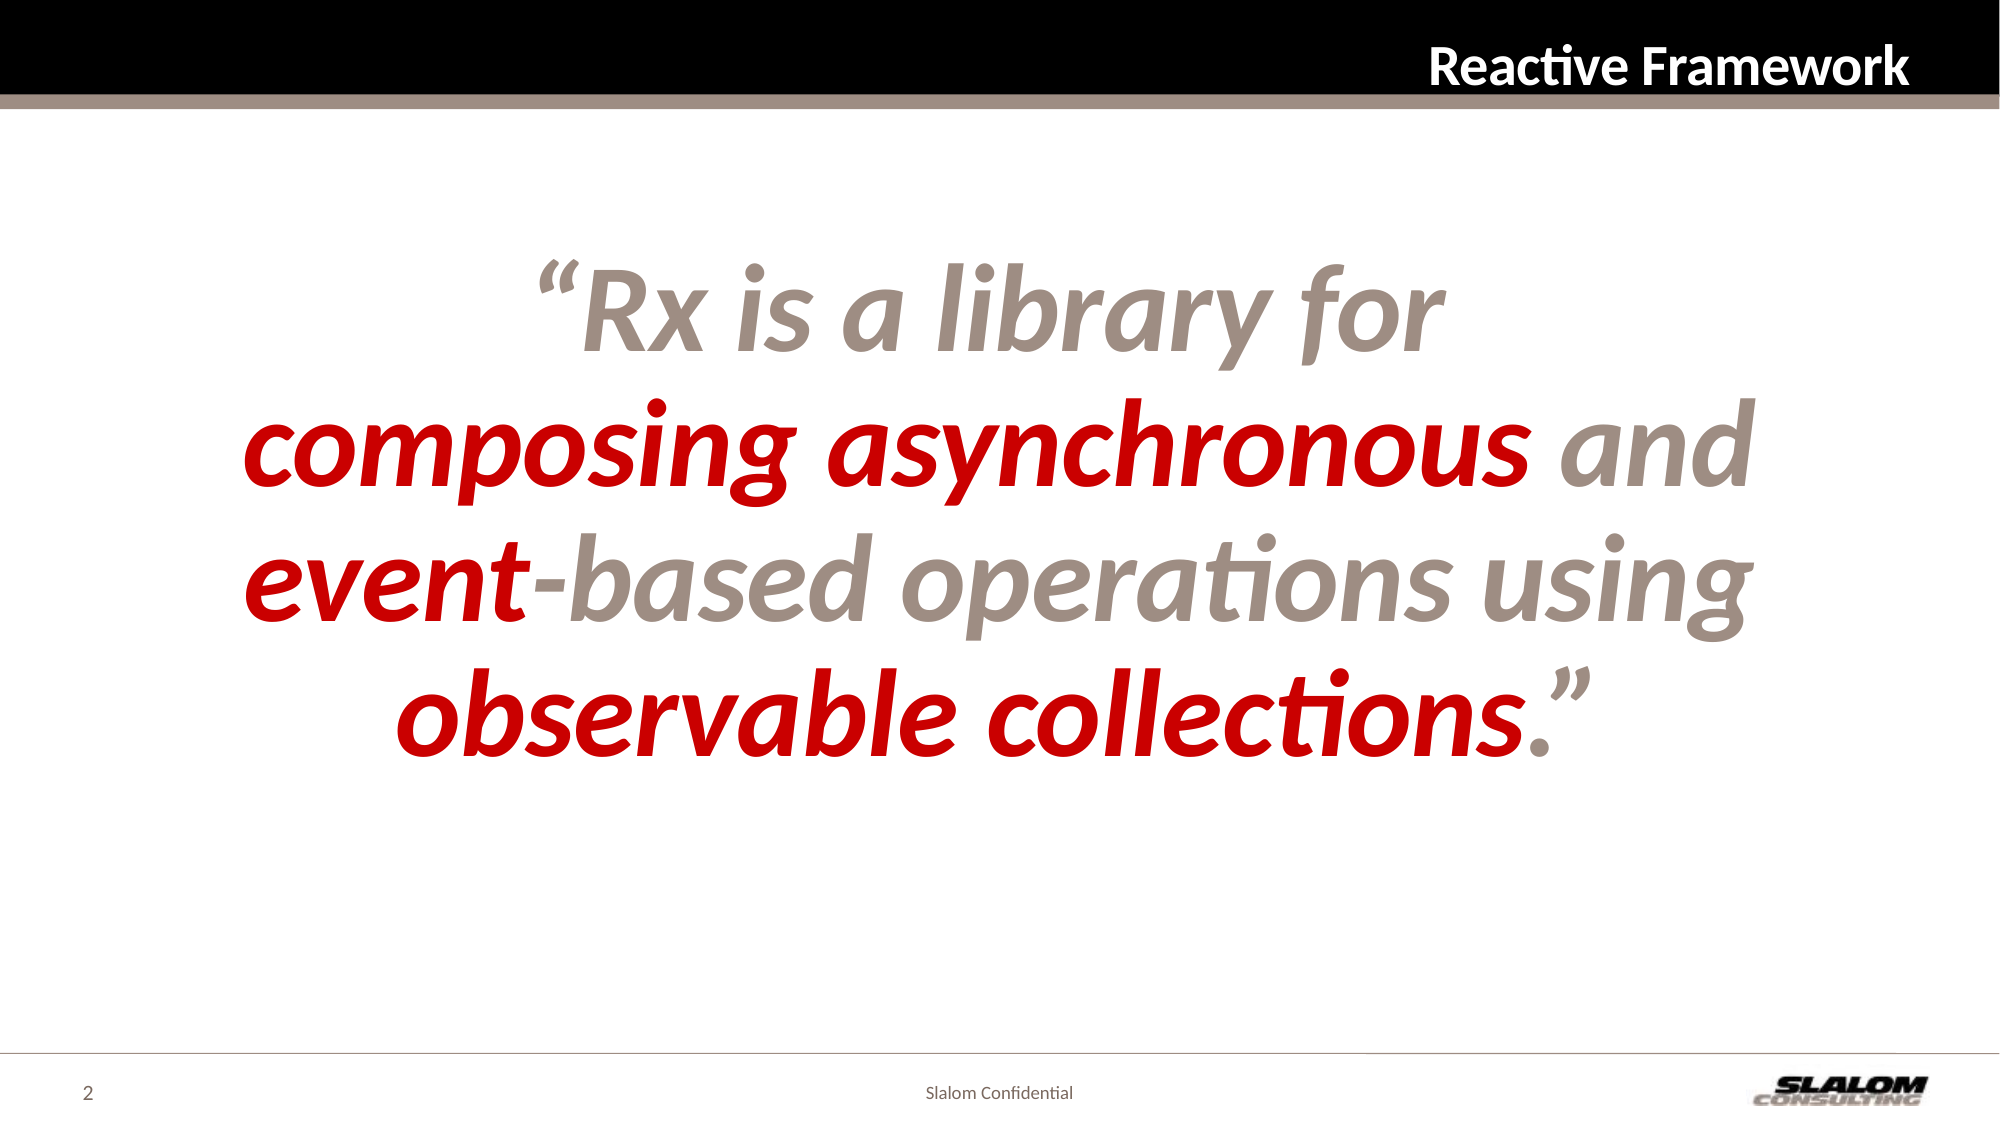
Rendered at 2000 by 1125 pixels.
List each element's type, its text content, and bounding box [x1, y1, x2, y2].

picture [1746, 1064, 1930, 1106]
list “Rx is a library for composing asynchronous and event-based operations using observable collections.” [84, 236, 1915, 875]
title Reactive Framework [86, 11, 1917, 113]
